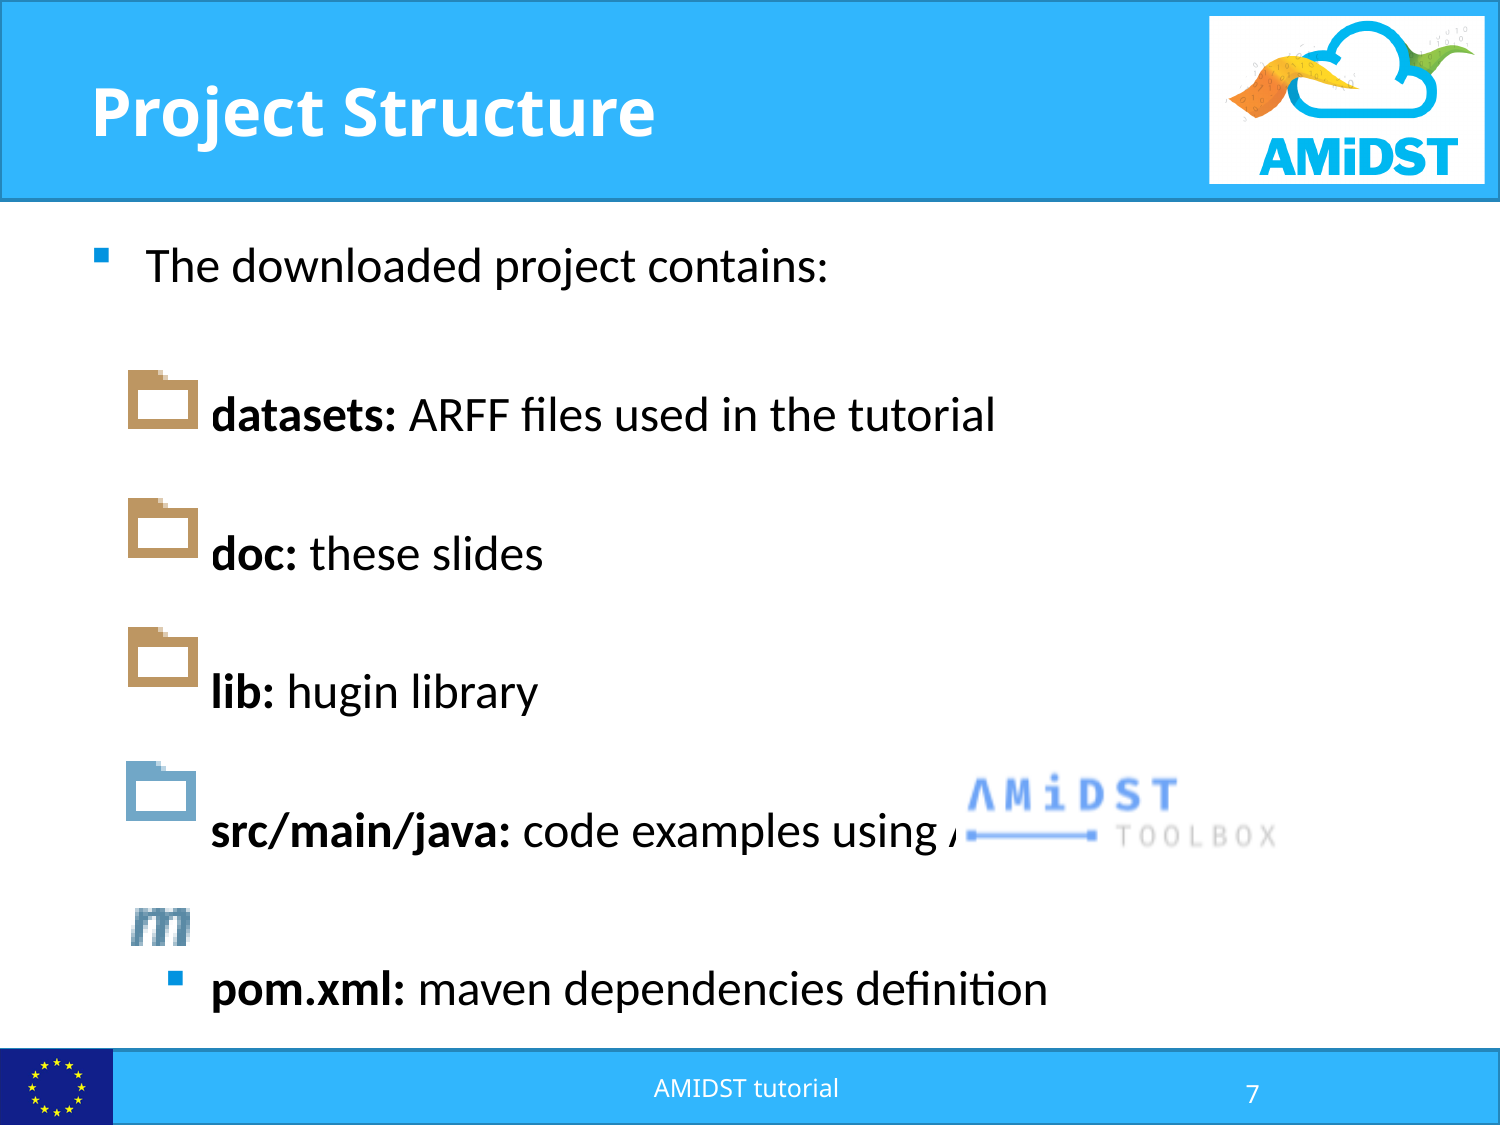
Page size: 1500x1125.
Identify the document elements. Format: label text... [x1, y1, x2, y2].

picture [0, 1049, 113, 1125]
footer AMIDST tutorial [437, 1057, 1063, 1118]
picture [105, 751, 201, 837]
picture [99, 603, 213, 702]
picture [99, 345, 213, 445]
slide_number 7 [1162, 1065, 1275, 1125]
picture [955, 762, 1288, 874]
picture [127, 887, 203, 959]
list The downloaded project contains: datasets: ARFF files used in the tutorial doc: these slides lib: hugin library src/main/java: code examples using AMiDST pom.xml: maven dependencies definition [75, 224, 1425, 1025]
picture [99, 474, 213, 574]
title Project Structure [75, 45, 1075, 175]
